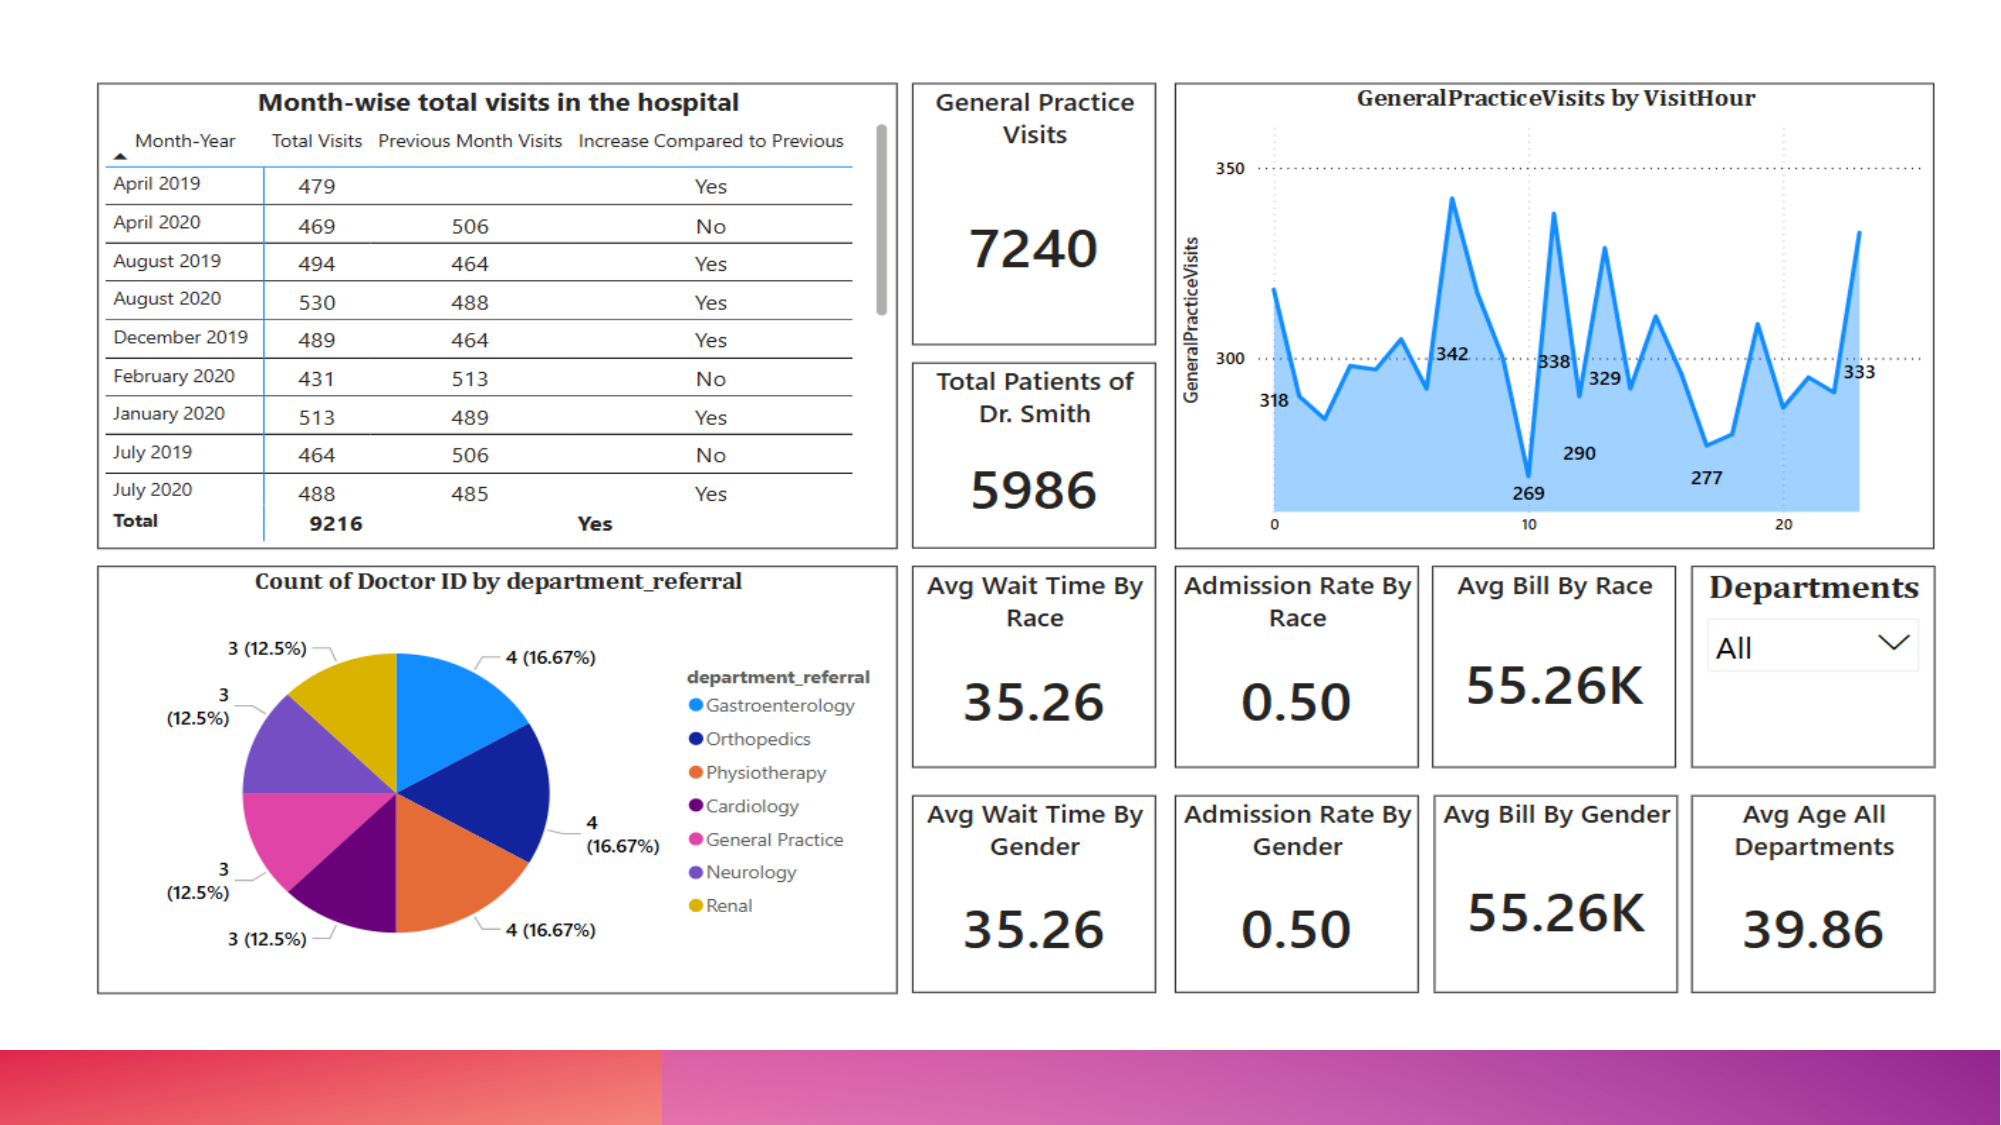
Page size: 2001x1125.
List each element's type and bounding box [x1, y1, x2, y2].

list [93, 80, 1939, 996]
